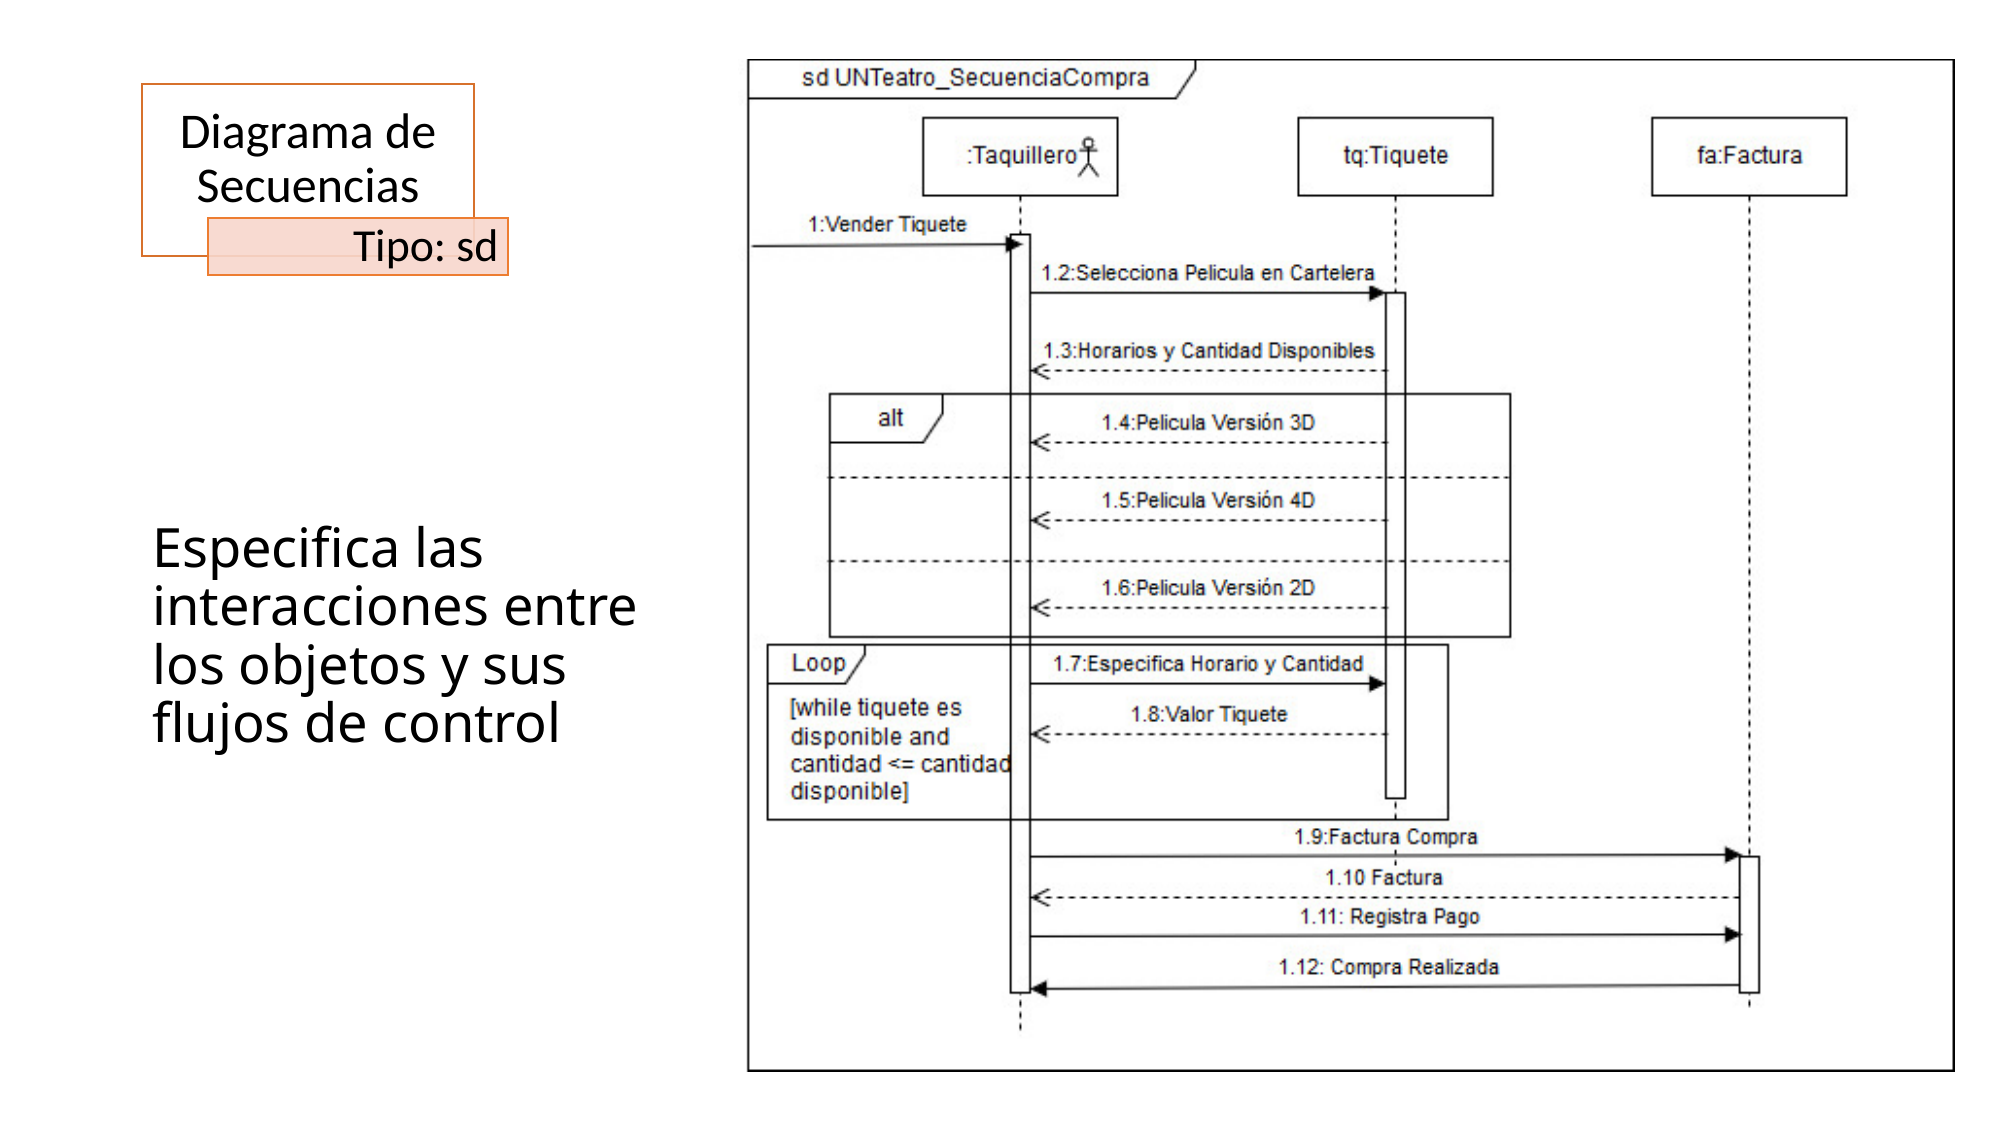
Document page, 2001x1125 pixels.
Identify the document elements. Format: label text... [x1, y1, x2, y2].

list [738, 59, 1955, 1072]
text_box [137, 59, 513, 300]
title Especifica las interacciones entre los objetos y sus flujos de control [137, 488, 656, 787]
